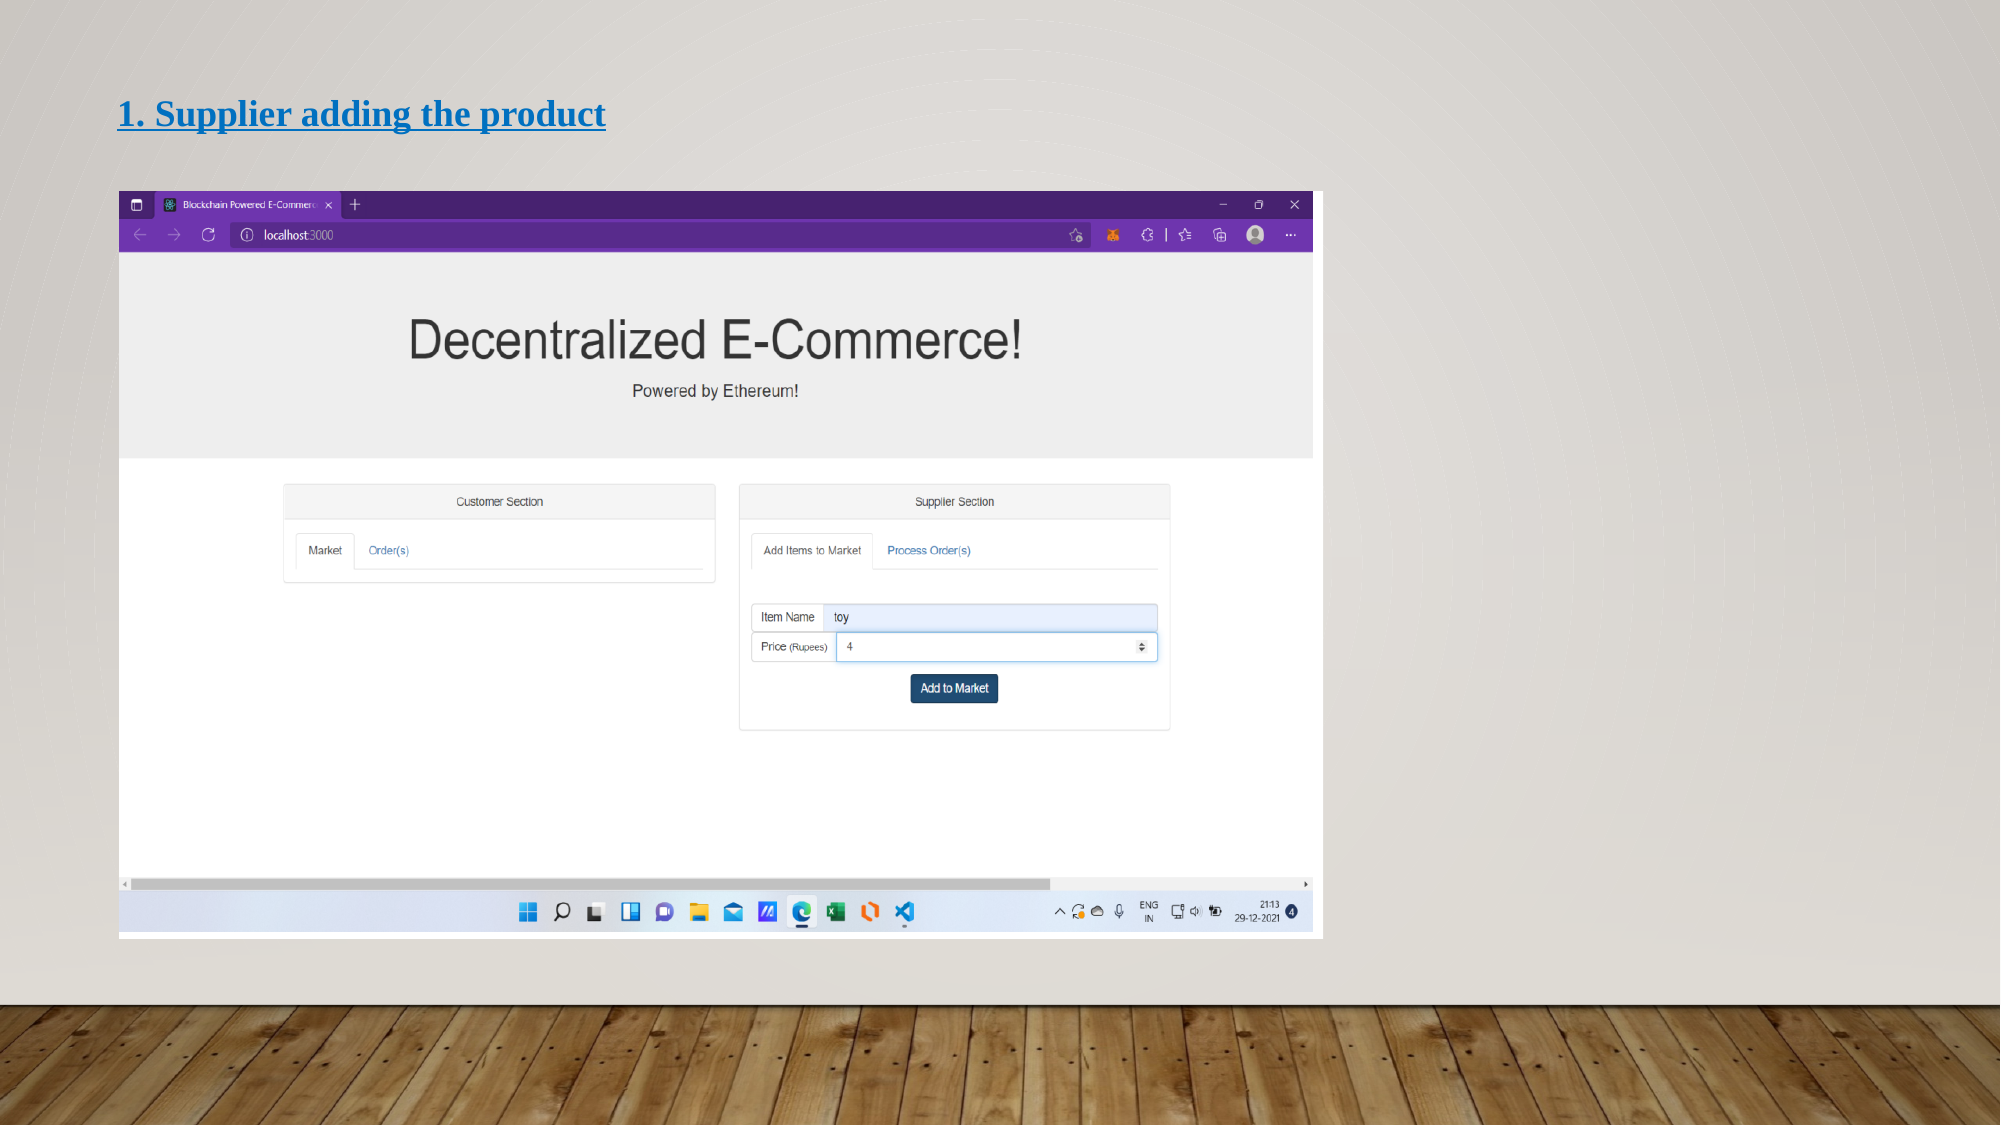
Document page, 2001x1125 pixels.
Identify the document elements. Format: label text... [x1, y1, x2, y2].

text_box 1. Supplier adding the product [102, 81, 1104, 142]
picture [118, 190, 1324, 939]
picture [0, 1005, 2000, 1125]
